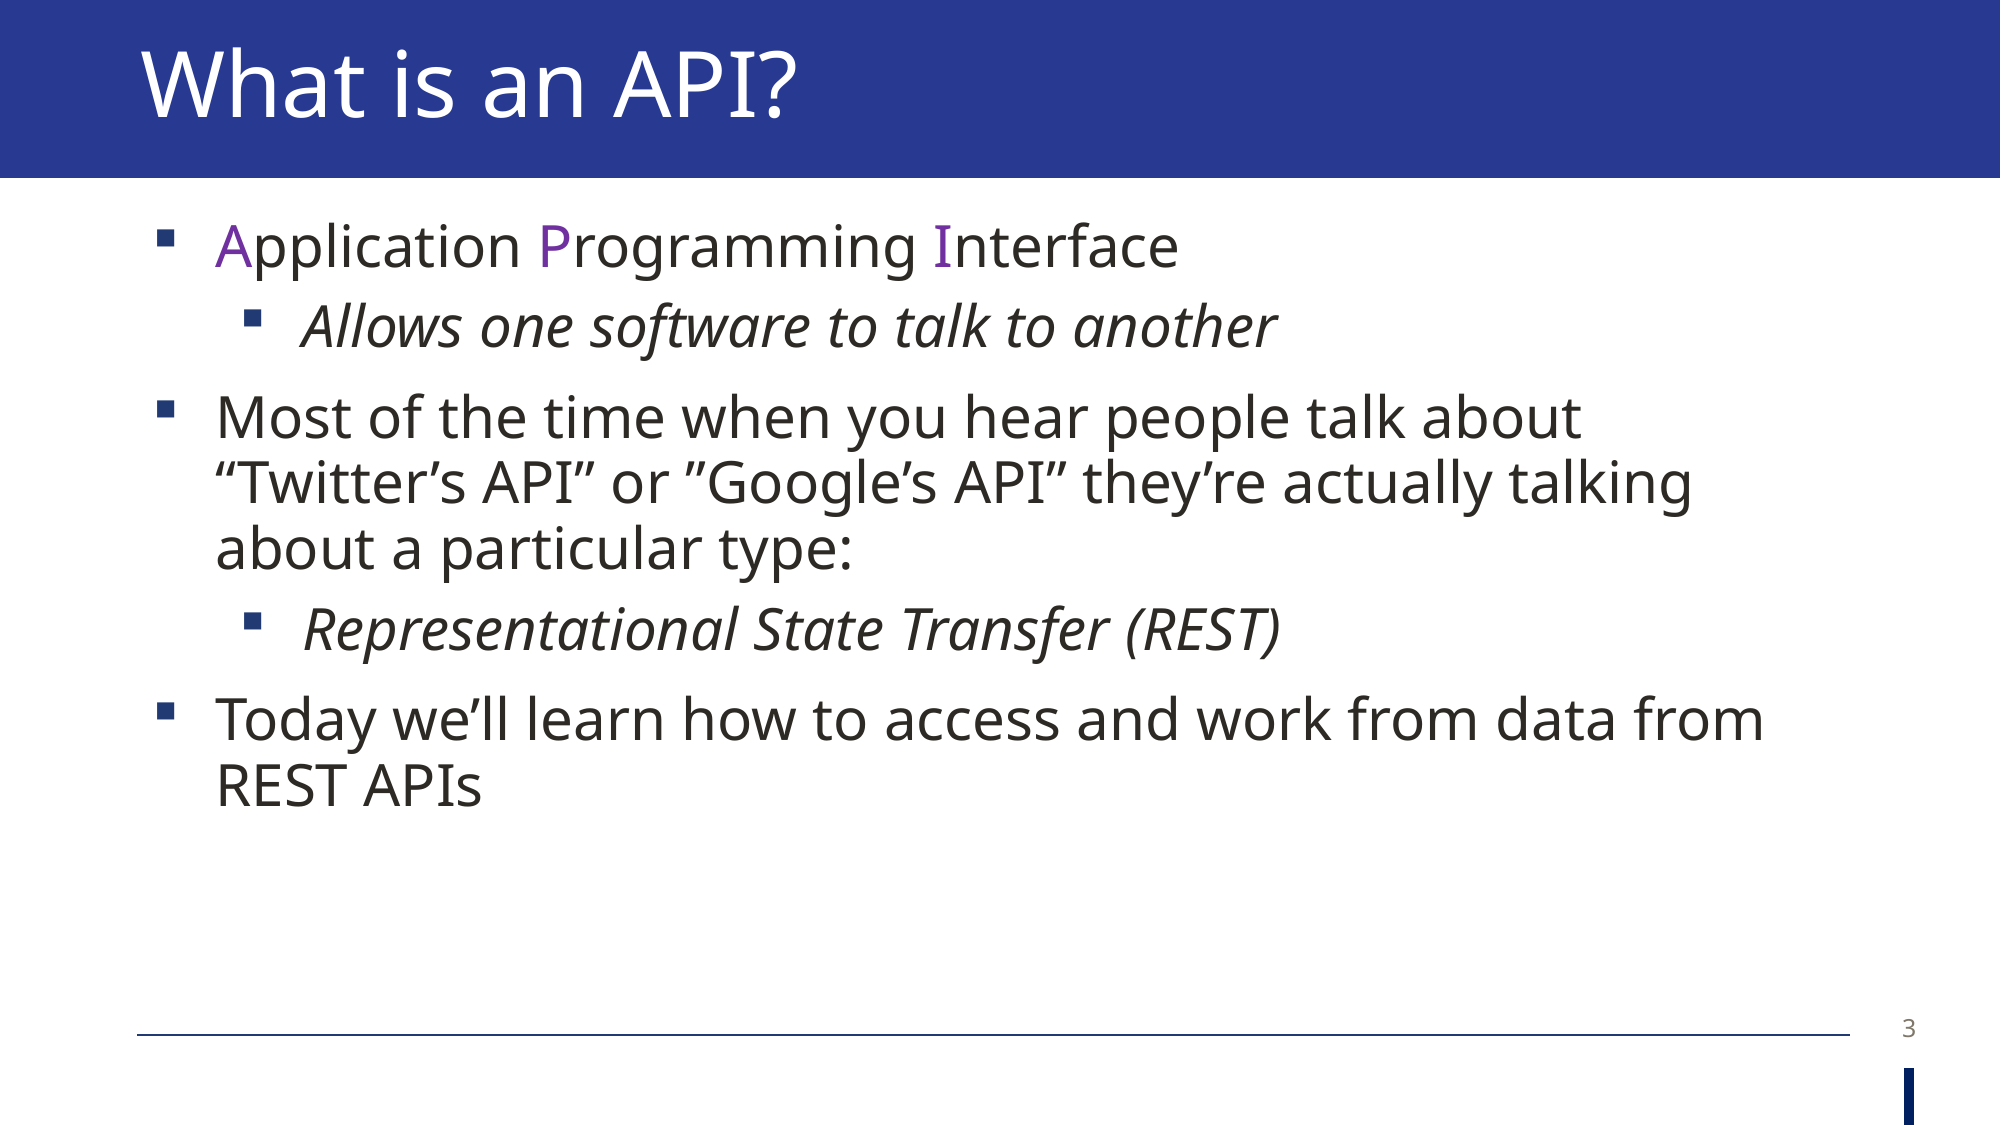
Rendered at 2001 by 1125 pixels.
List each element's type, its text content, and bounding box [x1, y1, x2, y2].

title What is an API? [125, 29, 1850, 148]
list Application Programming Interface Allows one software to talk to another Most of the time when you hear people talk about “Twitter’s API” or ”Google’s API” they’re actually talking about a particular type: Representational State Transfer (REST) Today we’ll learn how to access and work from data from REST APIs [137, 207, 1850, 1014]
